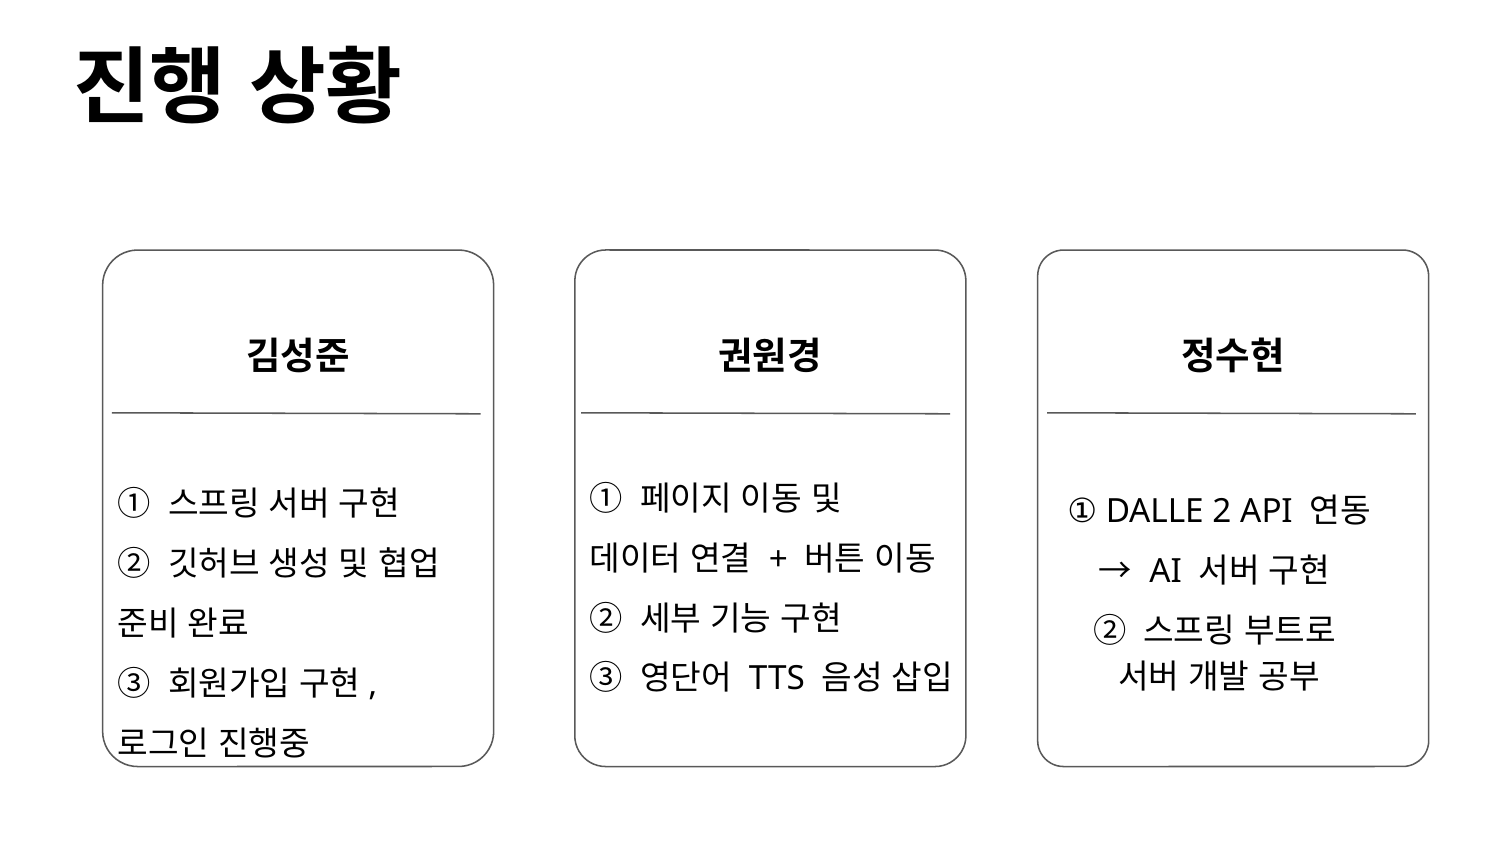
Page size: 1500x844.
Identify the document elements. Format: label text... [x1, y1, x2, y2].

text_box [102, 250, 494, 447]
text_box [574, 249, 966, 441]
text_box 권원경 [649, 317, 891, 393]
title 진행 상황 [58, 35, 1457, 130]
text_box ① 스프링 서버 구현 ② 깃허브 생성 및 협업 준비 완료 ③ 회원가입 구현, 로그인 진행중 [102, 447, 517, 777]
text_box 정수현 [1112, 317, 1354, 393]
text_box [1037, 250, 1429, 767]
text_box ① 페이지 이동 및 데이터 연결 + 버튼 이동 ② 세부 기능 구현 ③ 영단어 TTS 음성 삽입 [574, 441, 1027, 712]
text_box 김성준 [177, 317, 419, 393]
text_box [574, 712, 966, 767]
text_box ① DALLE 2 API 연동 → AI 서버 구현 ② 스프링 부트로 서버 개발 공부 [1034, 454, 1404, 710]
